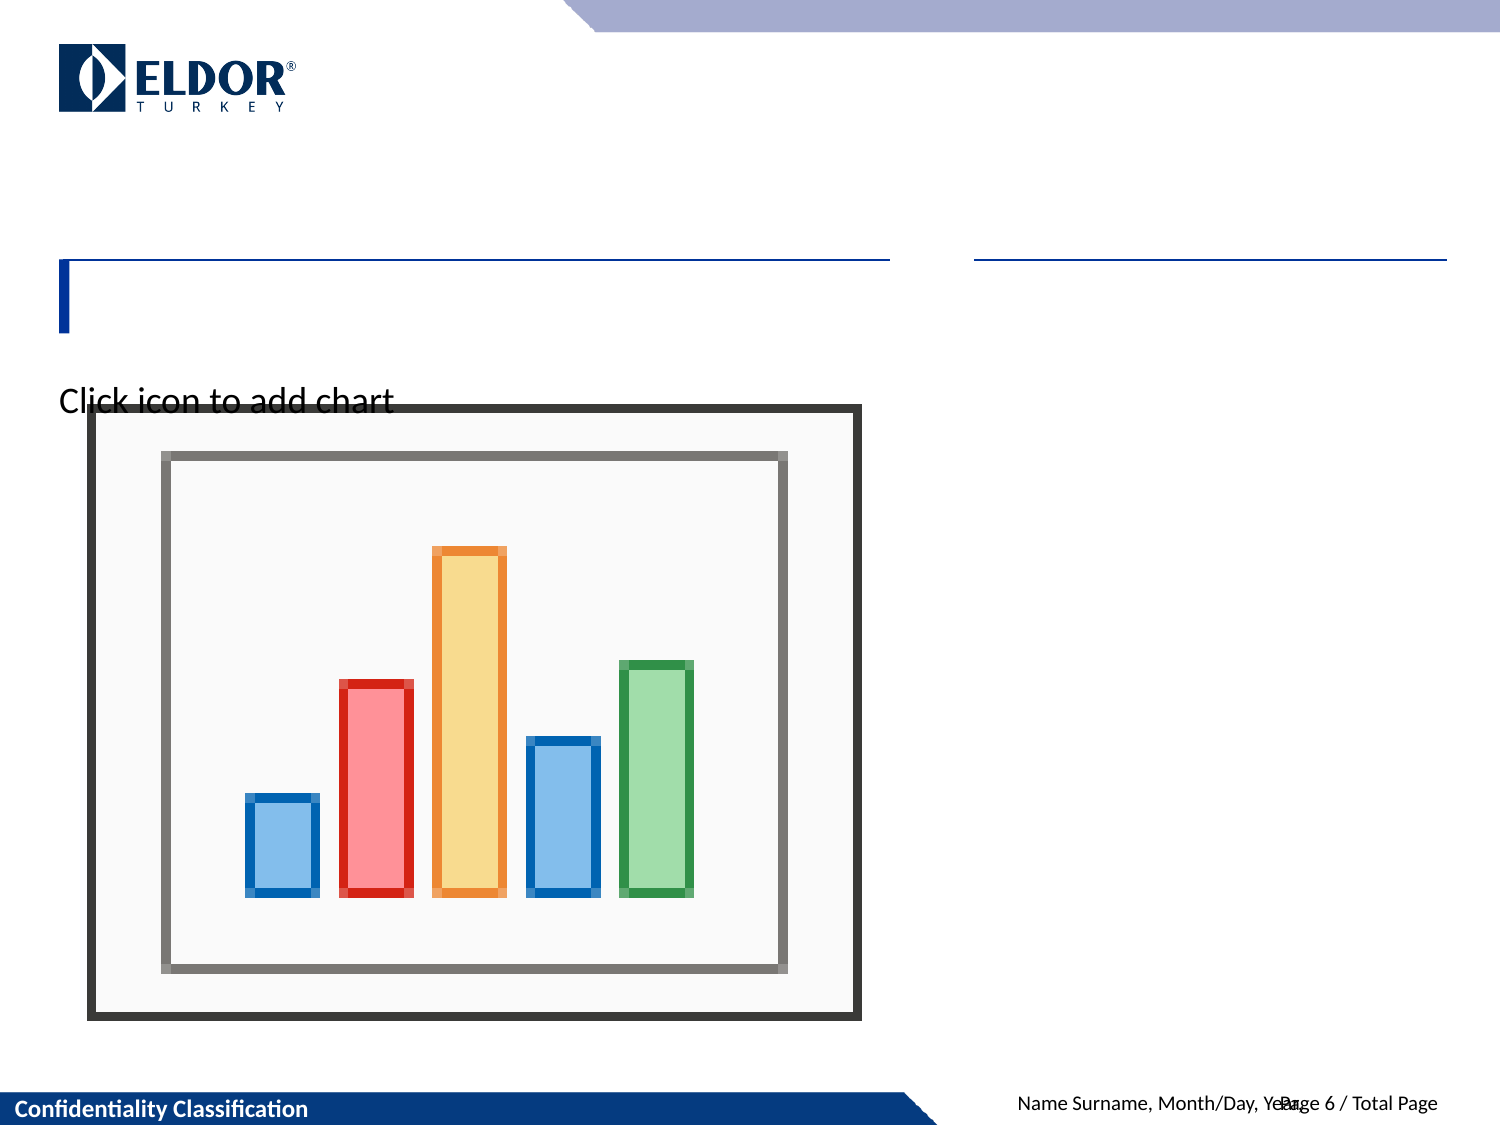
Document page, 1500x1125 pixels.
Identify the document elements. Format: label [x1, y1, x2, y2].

picture [59, 44, 296, 112]
picture [554, 0, 1500, 63]
picture [0, 1085, 945, 1125]
